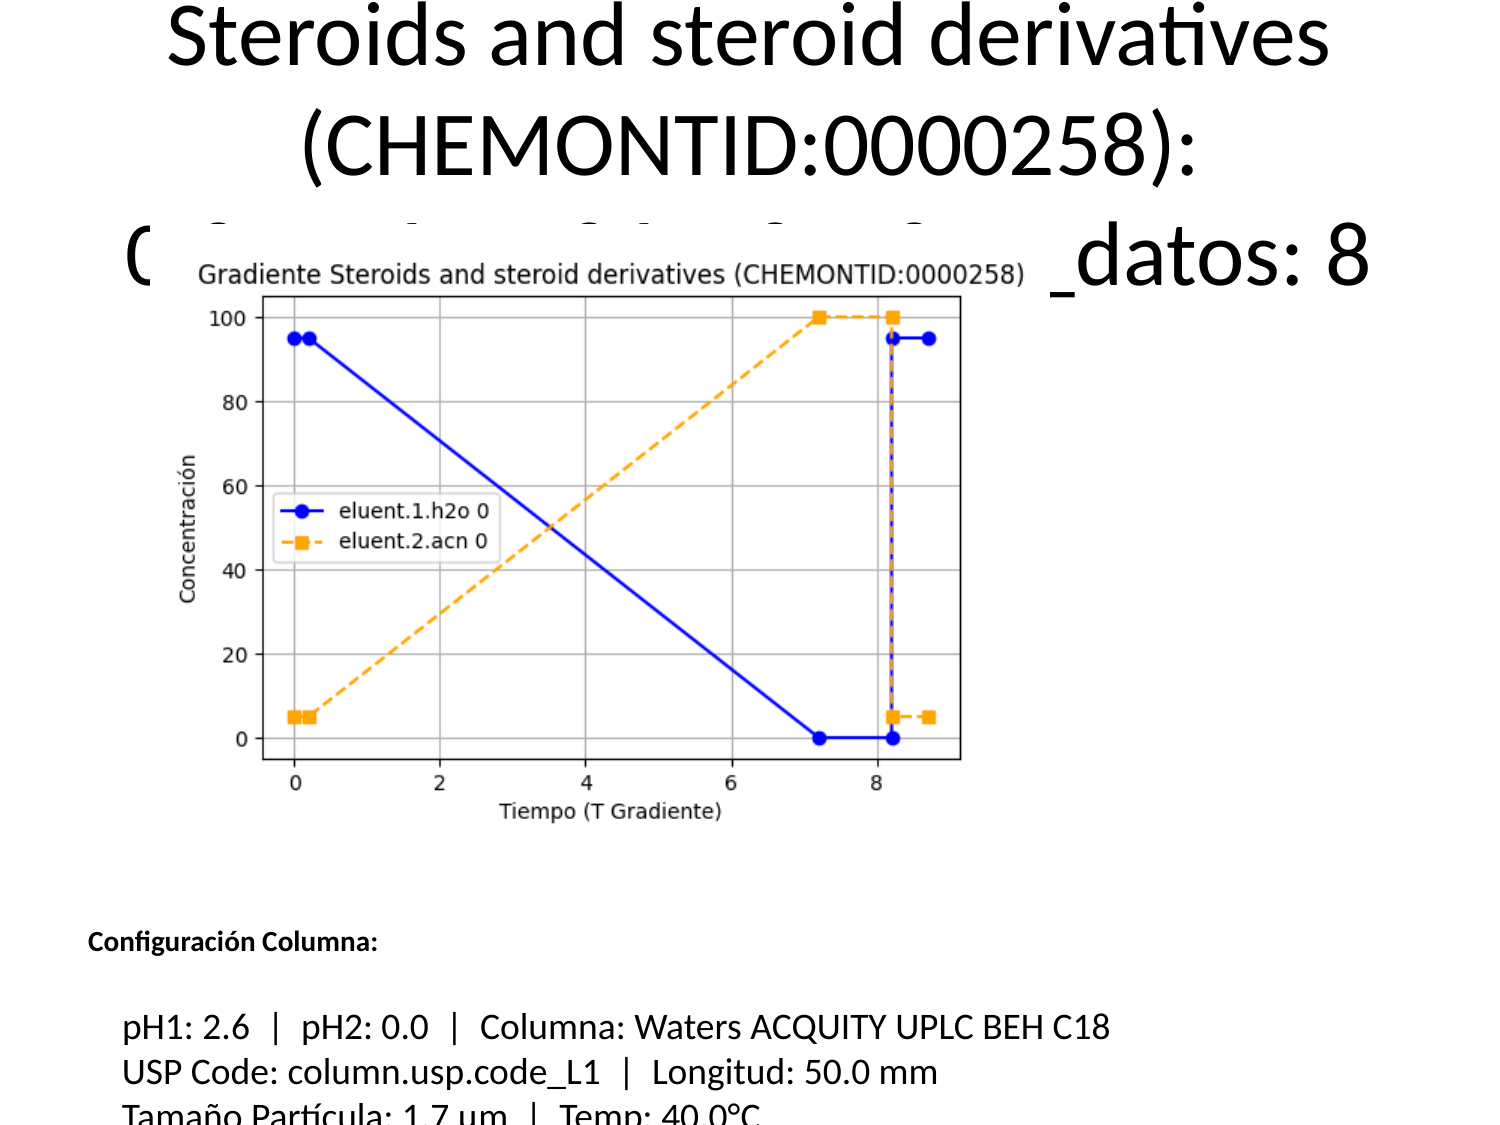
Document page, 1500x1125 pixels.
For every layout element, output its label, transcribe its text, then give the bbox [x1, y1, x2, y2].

text_box Configuración Columna: pH1: 2.6 | pH2: 0.0 | Columna: Waters ACQUITY UPLC BEH C18 USP Code: column.usp.code_L1 | Longitud: 50.0 mm Tamaño Partícula: 1.7 µm | Temp: 40.0°C Flujo: 0.6 mL/min | T0: 0.18375 min [73, 869, 1127, 1125]
picture [149, 224, 1051, 826]
title Steroids and steroid derivatives (CHEMONTID:0000258): 0.8127679386198318, n_datos: 8 [75, 45, 1425, 233]
